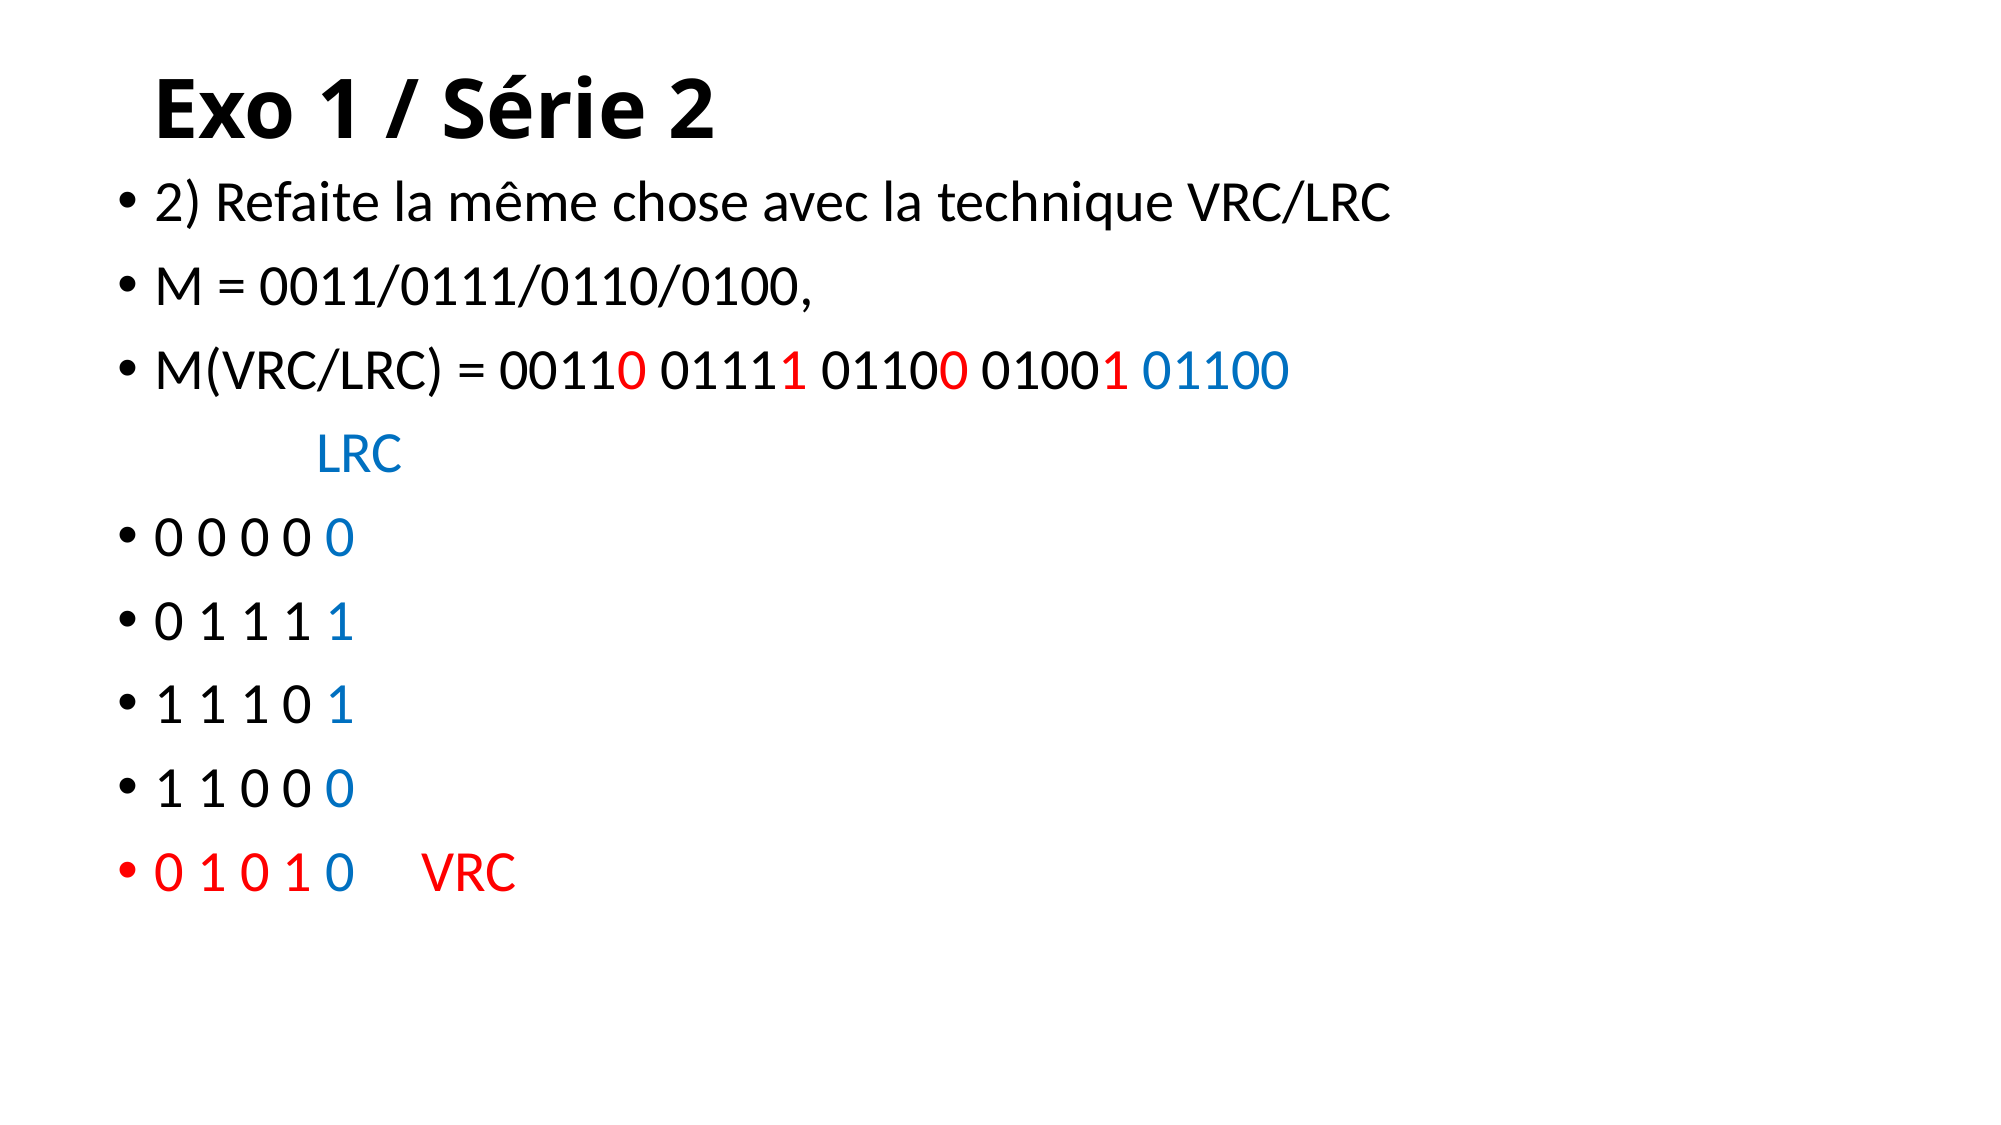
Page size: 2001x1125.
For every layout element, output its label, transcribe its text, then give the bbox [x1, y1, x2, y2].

title Exo 1 / Série 2 [137, 59, 1863, 165]
list 2) Refaite la même chose avec la technique VRC/LRC M = 0011/0111/0110/0100, M(VRC/LRC) = 00110 01111 01100 01001 01100 LRC 0 0 0 0 0 0 1 1 1 1 1 1 1 0 1 1 1 0 0 0 0 1 0 1 0 VRC [102, 164, 1828, 920]
